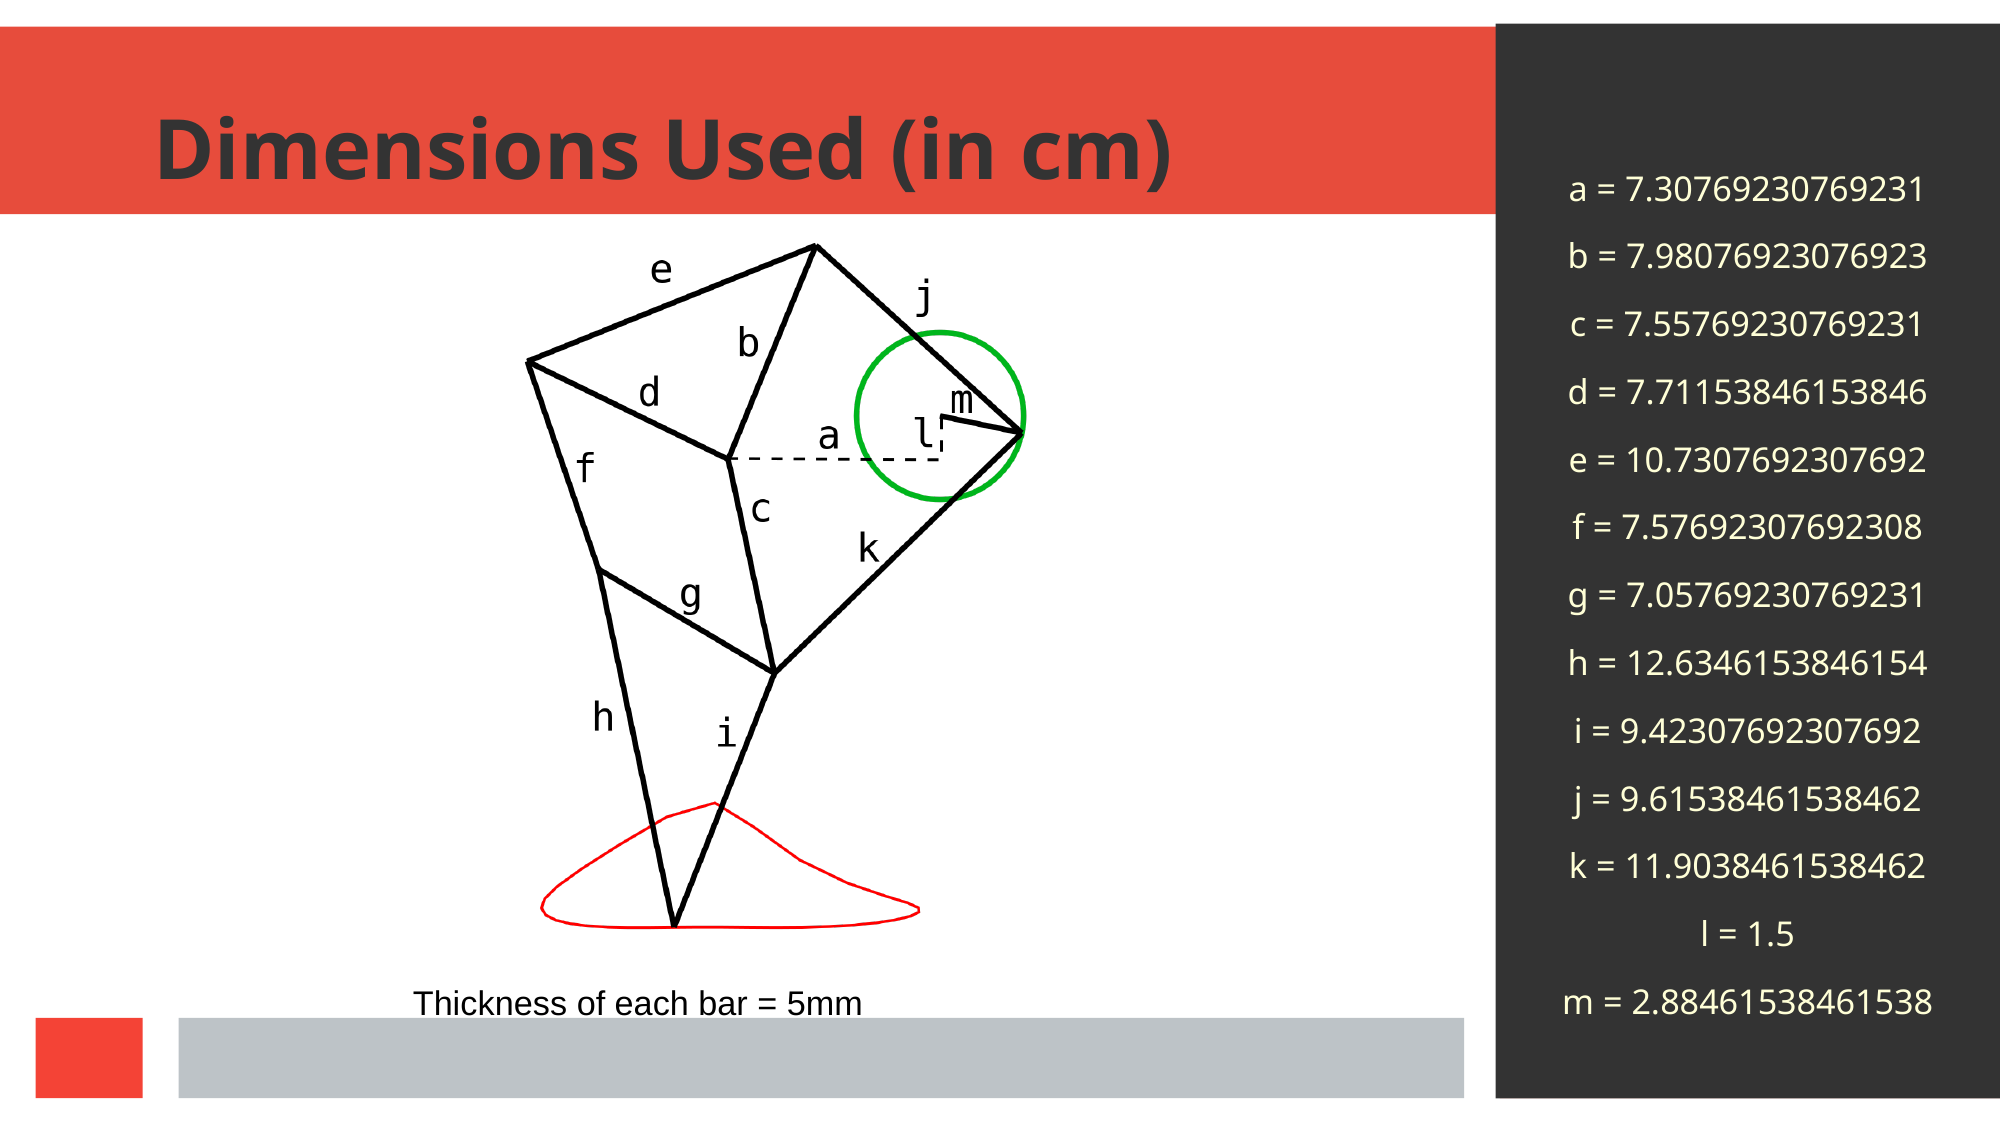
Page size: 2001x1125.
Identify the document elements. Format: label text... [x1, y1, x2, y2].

text_box Dimensions Used (in cm) [153, 32, 1221, 260]
text_box a = 7.30769230769231 b = 7.98076923076923 c = 7.55769230769231 d = 7.71153846153846 e = 10.7307692307692 f = 7.57692307692308 g = 7.05769230769231 h = 12.6346153846154 i = 9.42307692307692 j = 9.61538461538462 k = 11.9038461538462 l = 1.5 m = 2.88461538461538 [1495, 23, 2000, 1099]
text_box Thickness of each bar = 5mm [399, 974, 1161, 1027]
picture [431, 167, 1064, 997]
